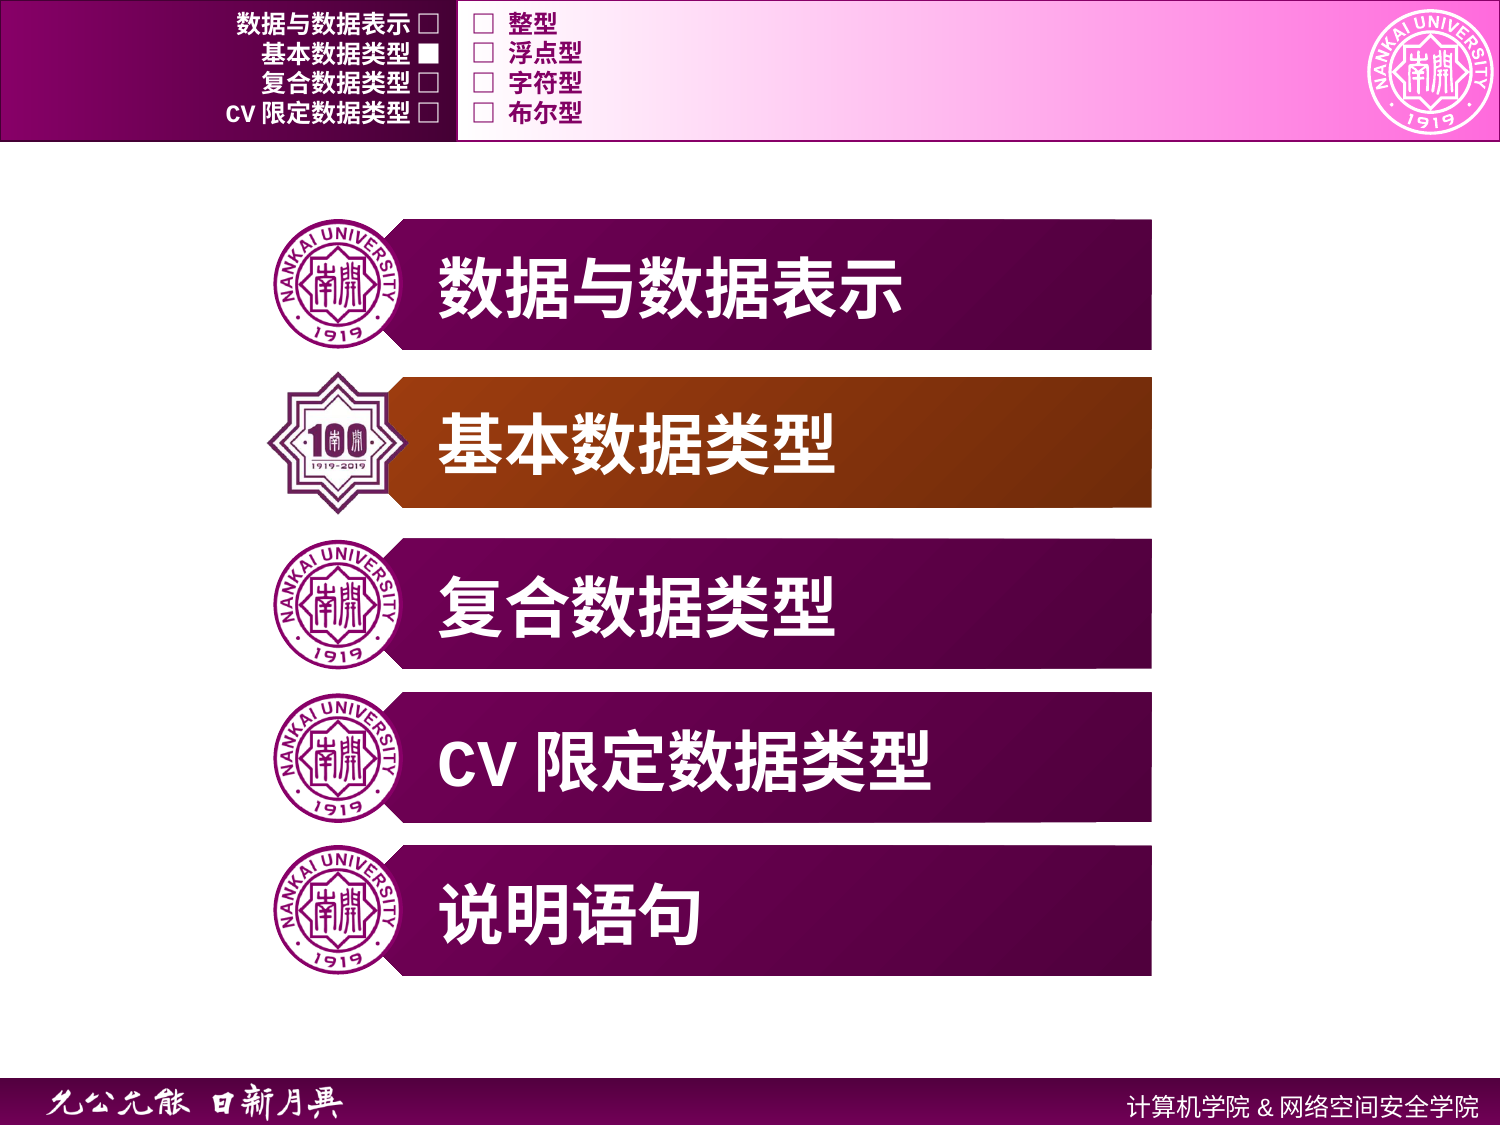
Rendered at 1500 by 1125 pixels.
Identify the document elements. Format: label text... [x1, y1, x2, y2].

text_box 基本数据类型 [422, 395, 1132, 490]
text_box □ 布尔型 [455, 95, 1361, 129]
text_box 数据与数据表示 □ [0, 7, 455, 36]
text_box CV限定数据类型 □ [0, 95, 455, 129]
text_box □ 整型 [455, 7, 1361, 36]
text_box 基本数据类型 ■ [0, 36, 455, 66]
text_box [272, 692, 1152, 977]
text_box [272, 218, 1152, 351]
text_box 复合数据类型 □ [0, 66, 455, 95]
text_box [272, 538, 1152, 670]
text_box □ 字符型 [455, 66, 1361, 95]
text_box □ 浮点型 [455, 36, 1361, 66]
picture [35, 1081, 356, 1122]
text_box [415, 377, 1152, 508]
picture [264, 369, 411, 516]
